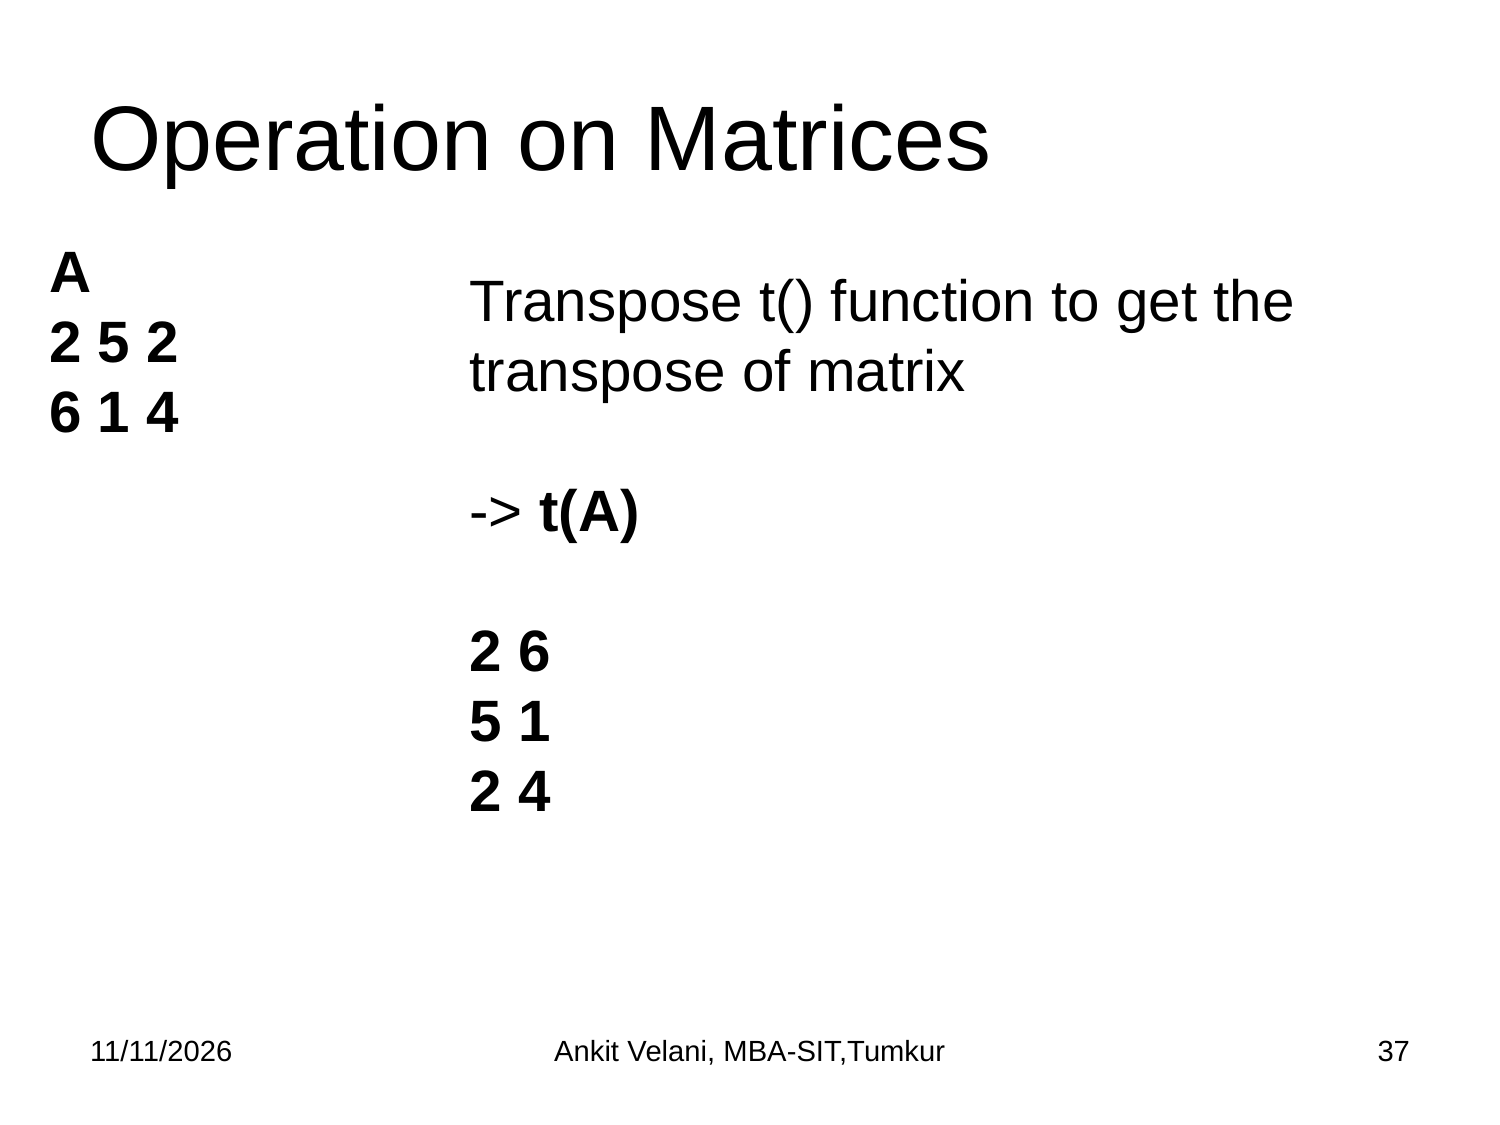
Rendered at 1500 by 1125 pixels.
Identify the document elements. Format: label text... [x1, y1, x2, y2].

title Operation on Matrices [75, 39, 1425, 226]
text_box Transpose t() function to get the transpose of matrix -> t(A) 2 6 5 1 2 4 [454, 256, 1479, 901]
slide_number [75, 1024, 425, 1103]
slide_number 37 [1074, 1024, 1425, 1103]
footer Ankit Velani, MBA-SIT,Tumkur [512, 1024, 988, 1103]
list A 2 5 2 6 1 4 [34, 226, 1425, 969]
